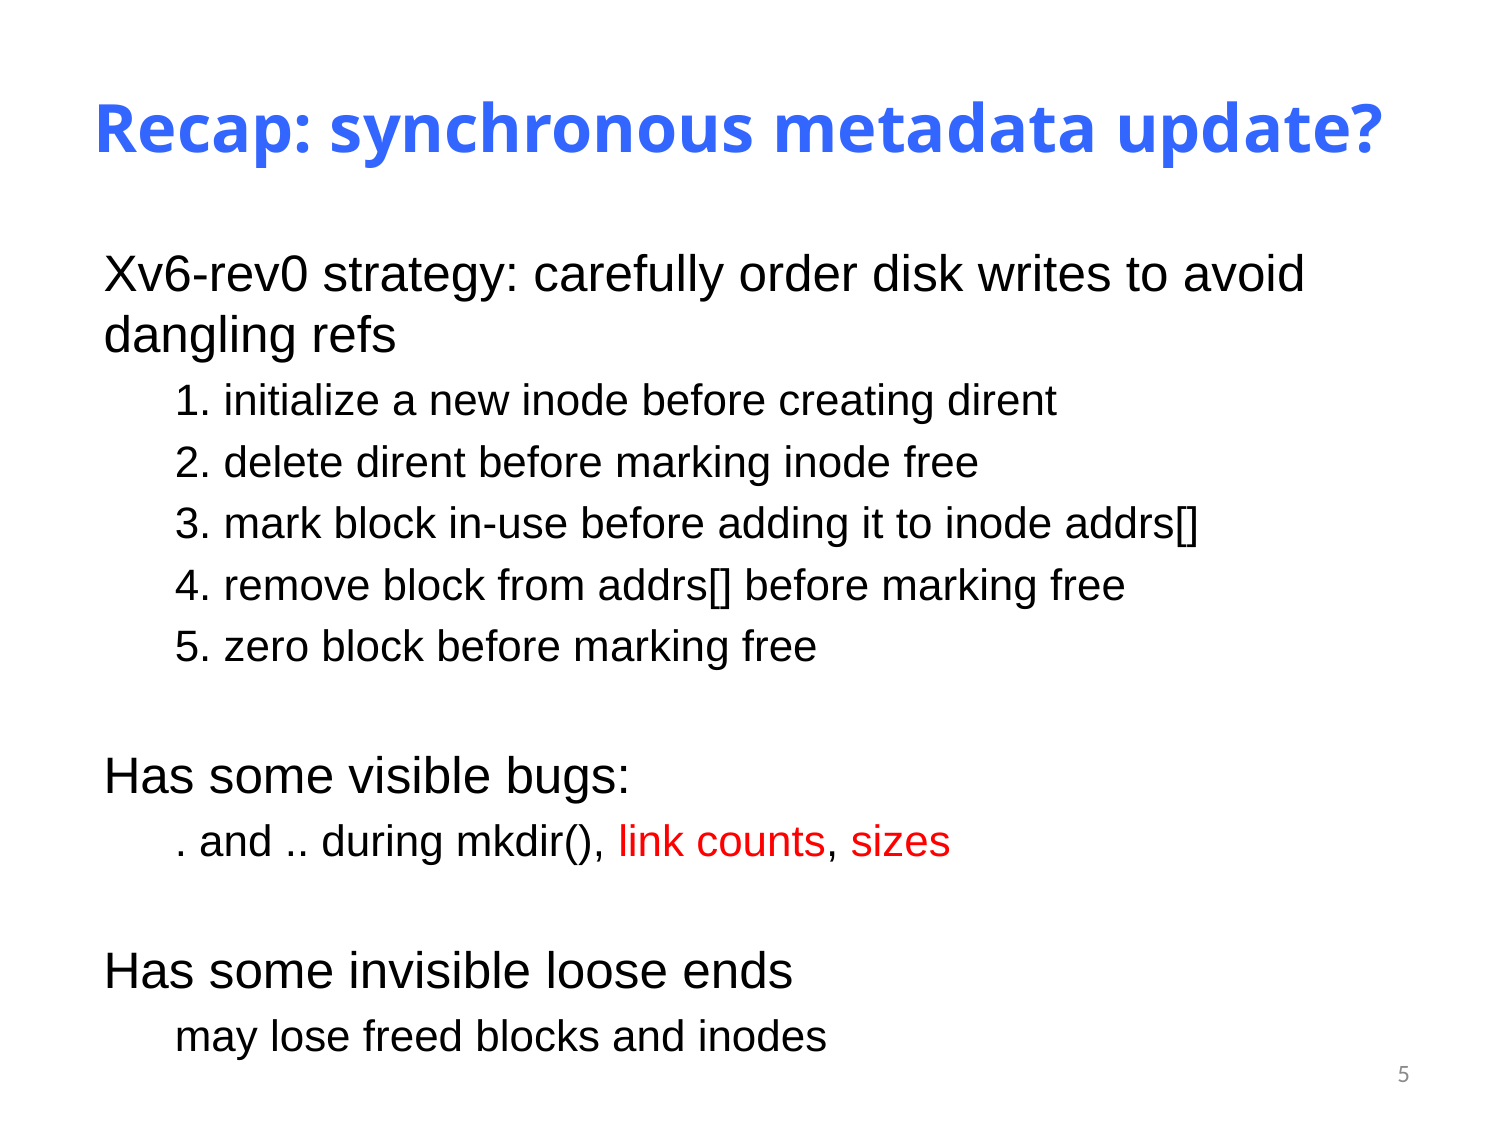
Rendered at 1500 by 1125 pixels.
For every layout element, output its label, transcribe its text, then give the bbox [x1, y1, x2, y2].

slide_number 5 [1074, 1042, 1425, 1103]
list Xv6-rev0 strategy: carefully order disk writes to avoid dangling refs 1. initialize a new inode before creating dirent 2. delete dirent before marking inode free 3. mark block in-use before adding it to inode addrs[] 4. remove block from addrs[] before marking free 5. zero block before marking free Has some visible bugs: . and .. during mkdir(), link counts, sizes Has some invisible loose ends may lose freed blocks and inodes [88, 232, 1459, 1071]
title Recap: synchronous metadata update? [53, 19, 1425, 233]
